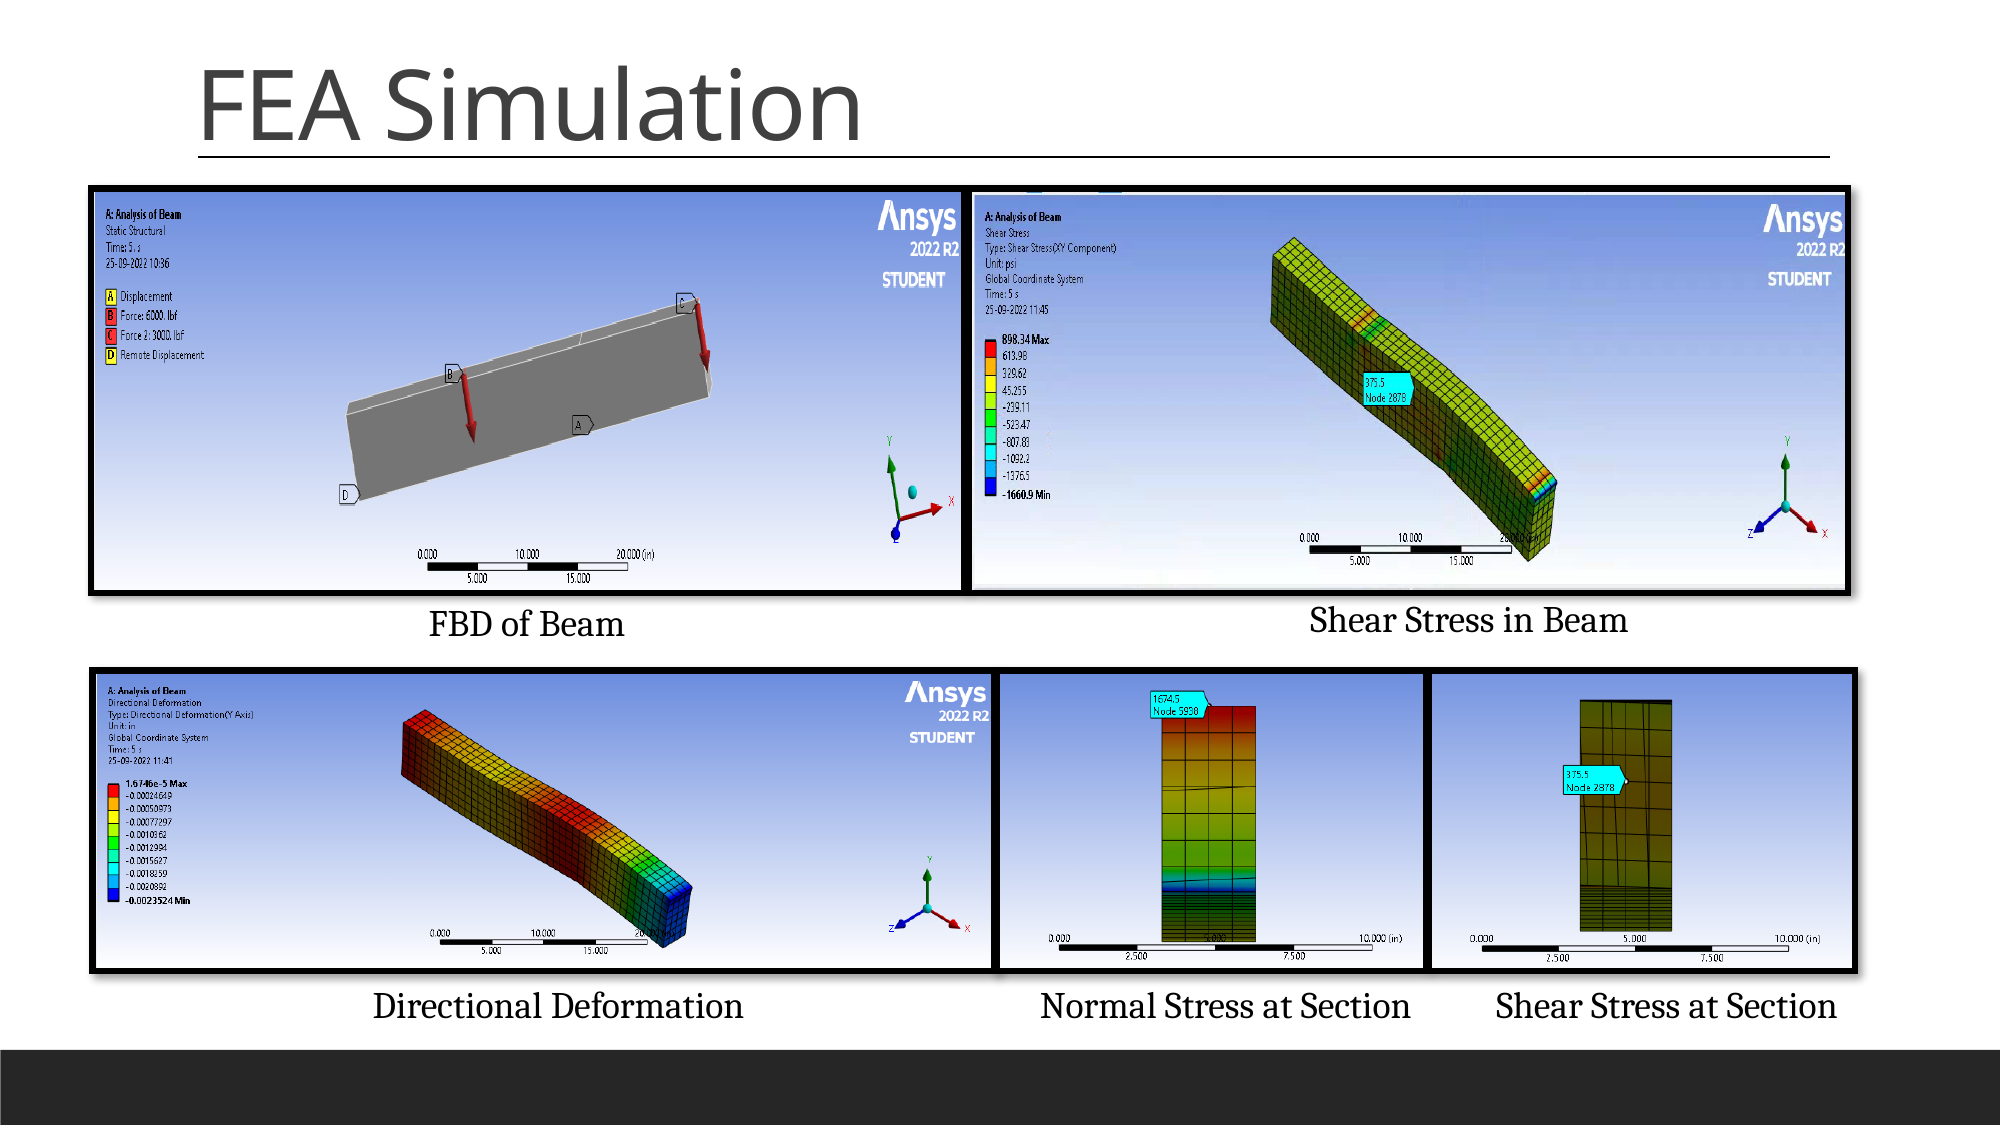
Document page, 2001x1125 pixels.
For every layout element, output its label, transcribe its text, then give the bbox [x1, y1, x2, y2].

picture [999, 673, 1424, 969]
text_box Normal Stress at Section [1025, 974, 1428, 1034]
text_box Shear Stress in Beam [1295, 598, 1645, 648]
picture [95, 673, 992, 969]
picture [93, 191, 962, 591]
title FEA Simulation [180, 47, 1830, 169]
text_box Shear Stress at Section [1481, 975, 1854, 1034]
text_box Directional Deformation [357, 975, 761, 1034]
picture [1431, 673, 1853, 969]
text_box FBD of Beam [413, 598, 641, 651]
picture [971, 191, 1846, 591]
